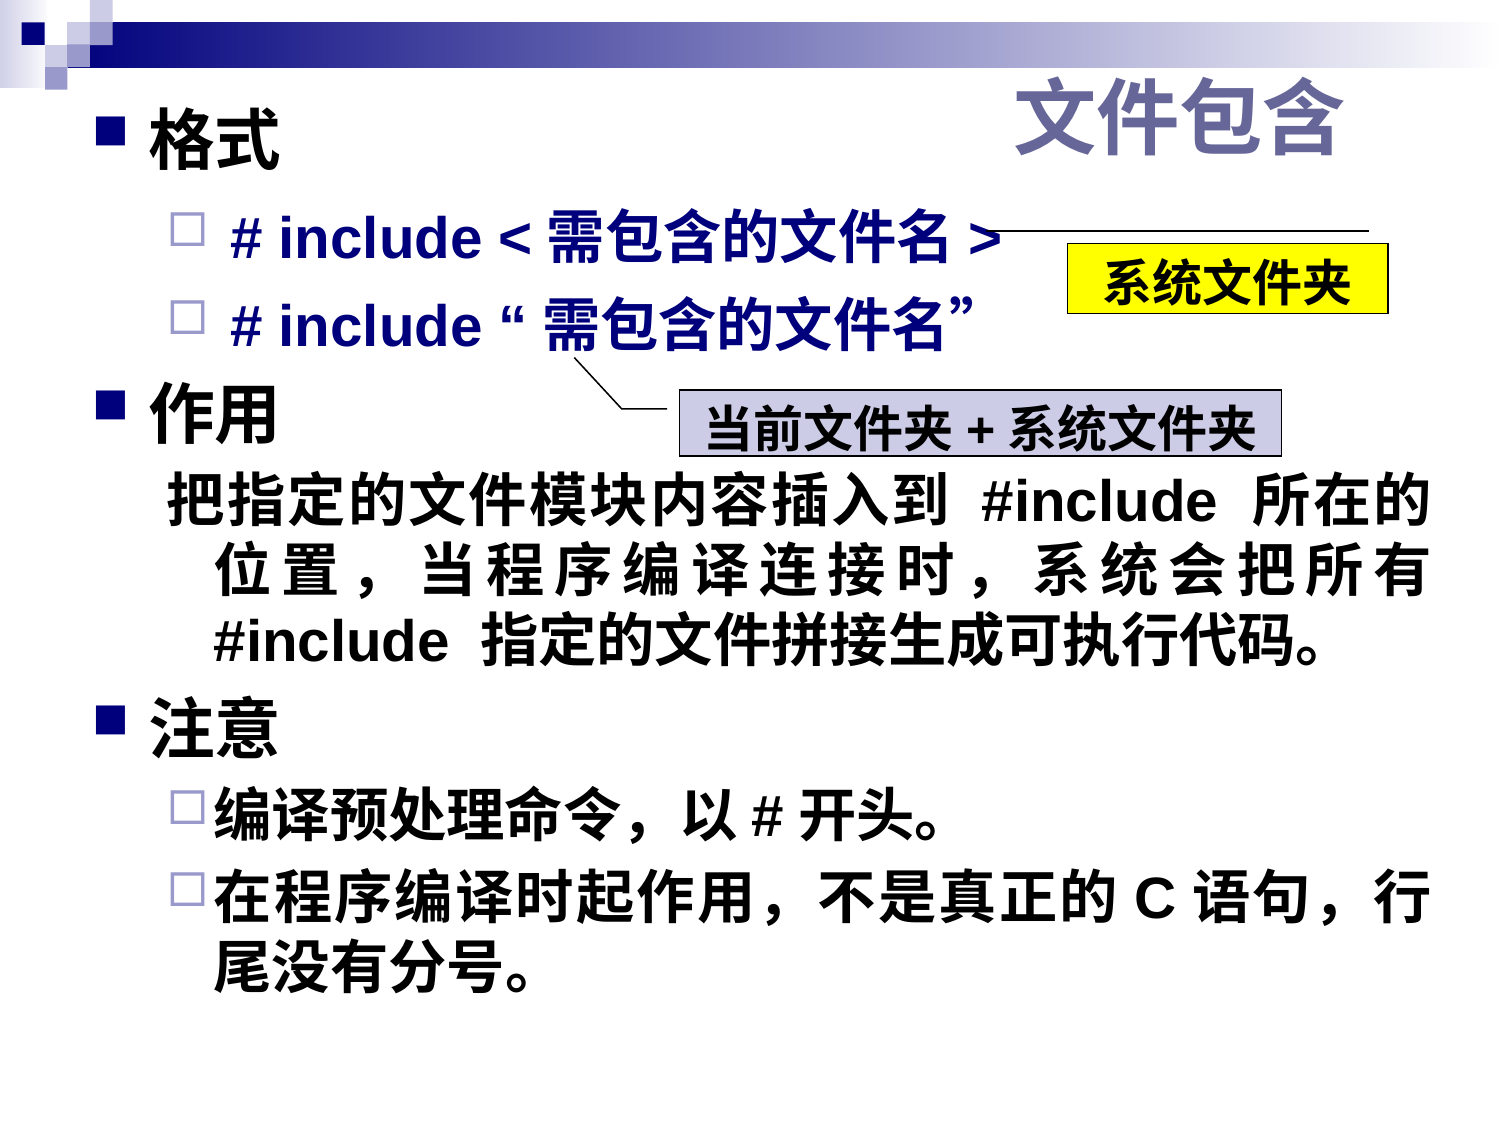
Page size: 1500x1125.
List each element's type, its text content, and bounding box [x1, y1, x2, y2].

text_box 当前文件夹+系统文件夹 [679, 390, 1282, 457]
list 格式 # include <需包含的文件名> # include “需包含的文件名” 作用 把指定的文件模块内容插入到 #include 所在的位置，当程序编译连接时，系统会把所有 #include 指定的文件拼接生成可执行代码。 注意 编译预处理命令，以#开头。 在程序编译时起作用，不是真正的C语句，行尾没有分号。 [76, 90, 1447, 1059]
title 文件包含 [998, 66, 1424, 164]
text_box 系统文件夹 [1067, 243, 1388, 314]
